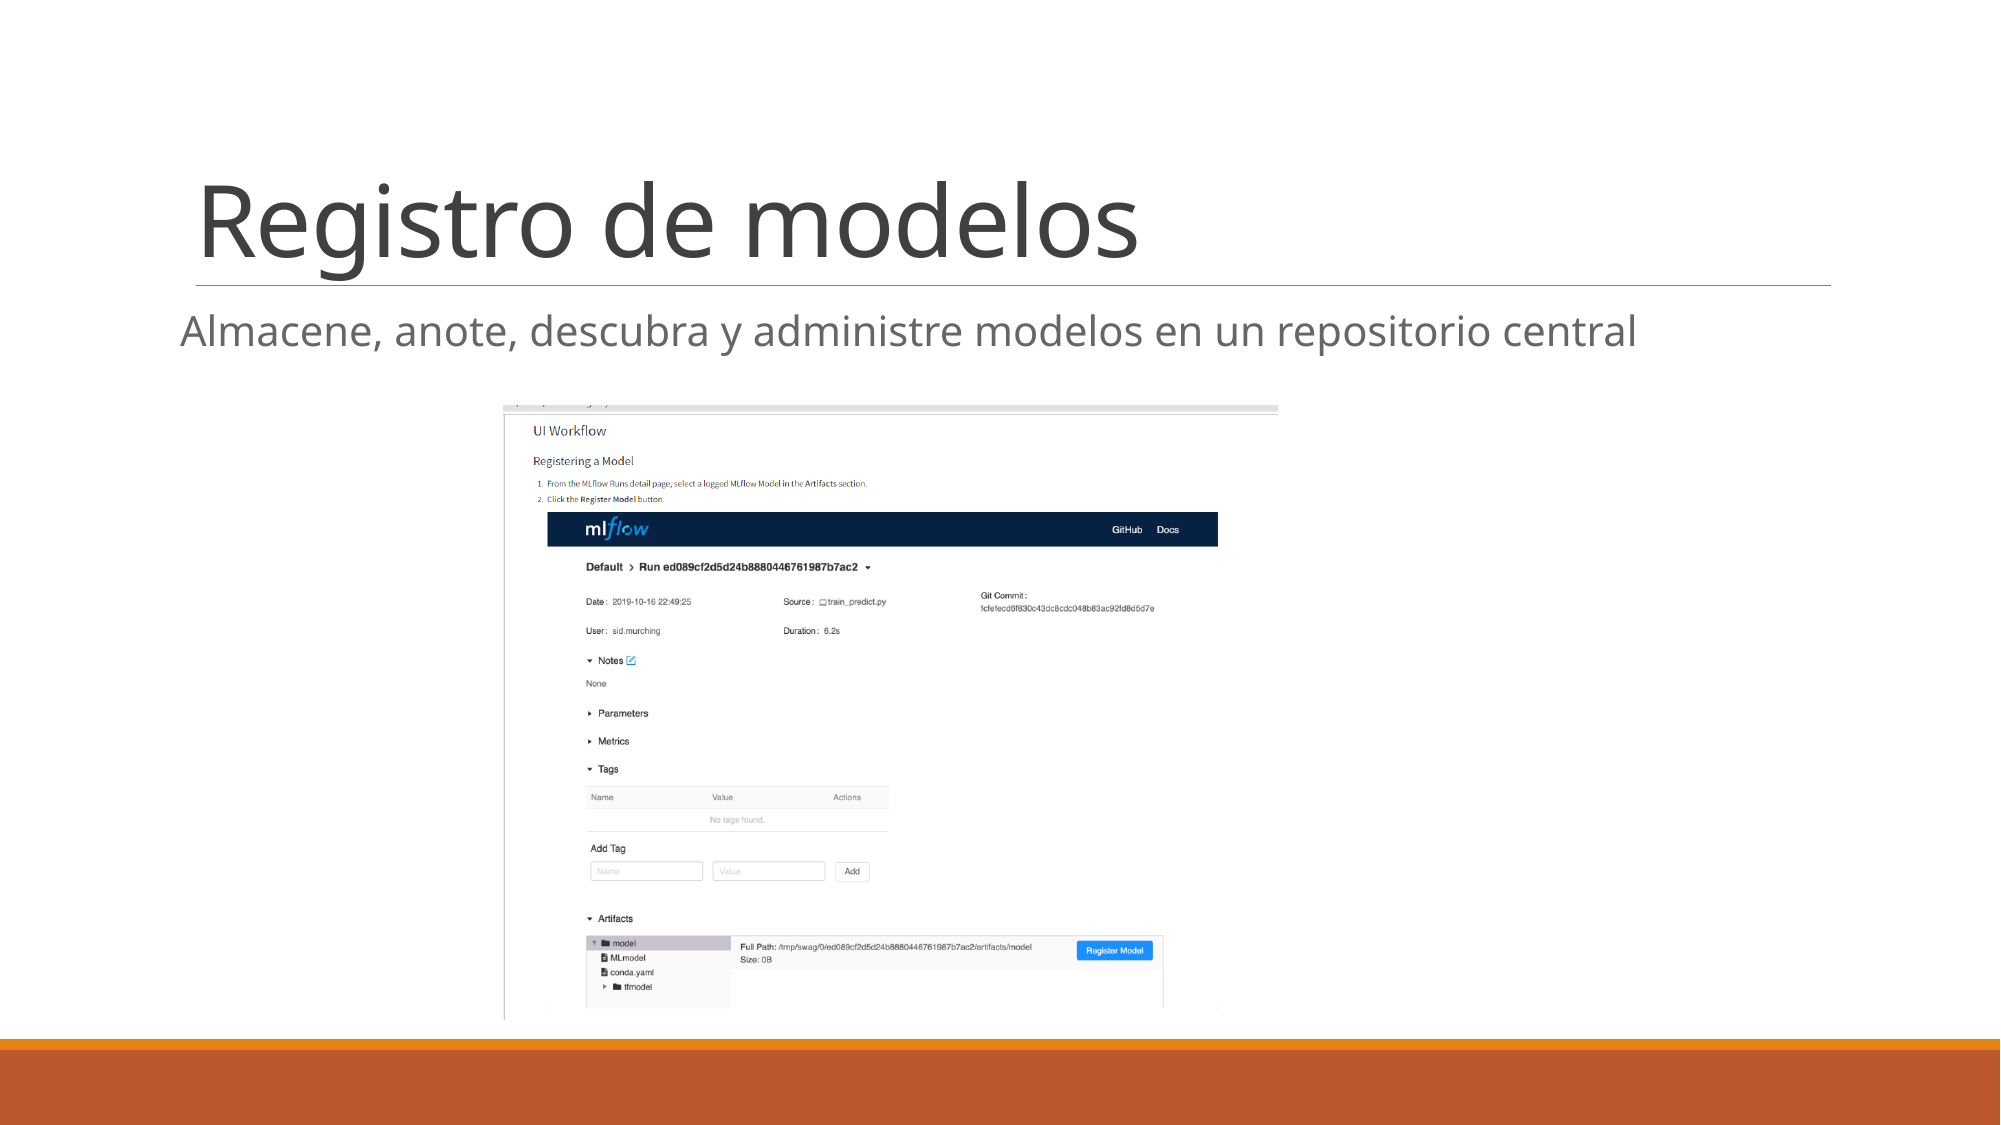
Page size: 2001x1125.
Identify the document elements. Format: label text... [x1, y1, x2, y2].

picture [502, 405, 1278, 1021]
title Registro de modelos [180, 47, 1830, 285]
list Almacene, anote, descubra y administre modelos en un repositorio central [180, 302, 1830, 963]
